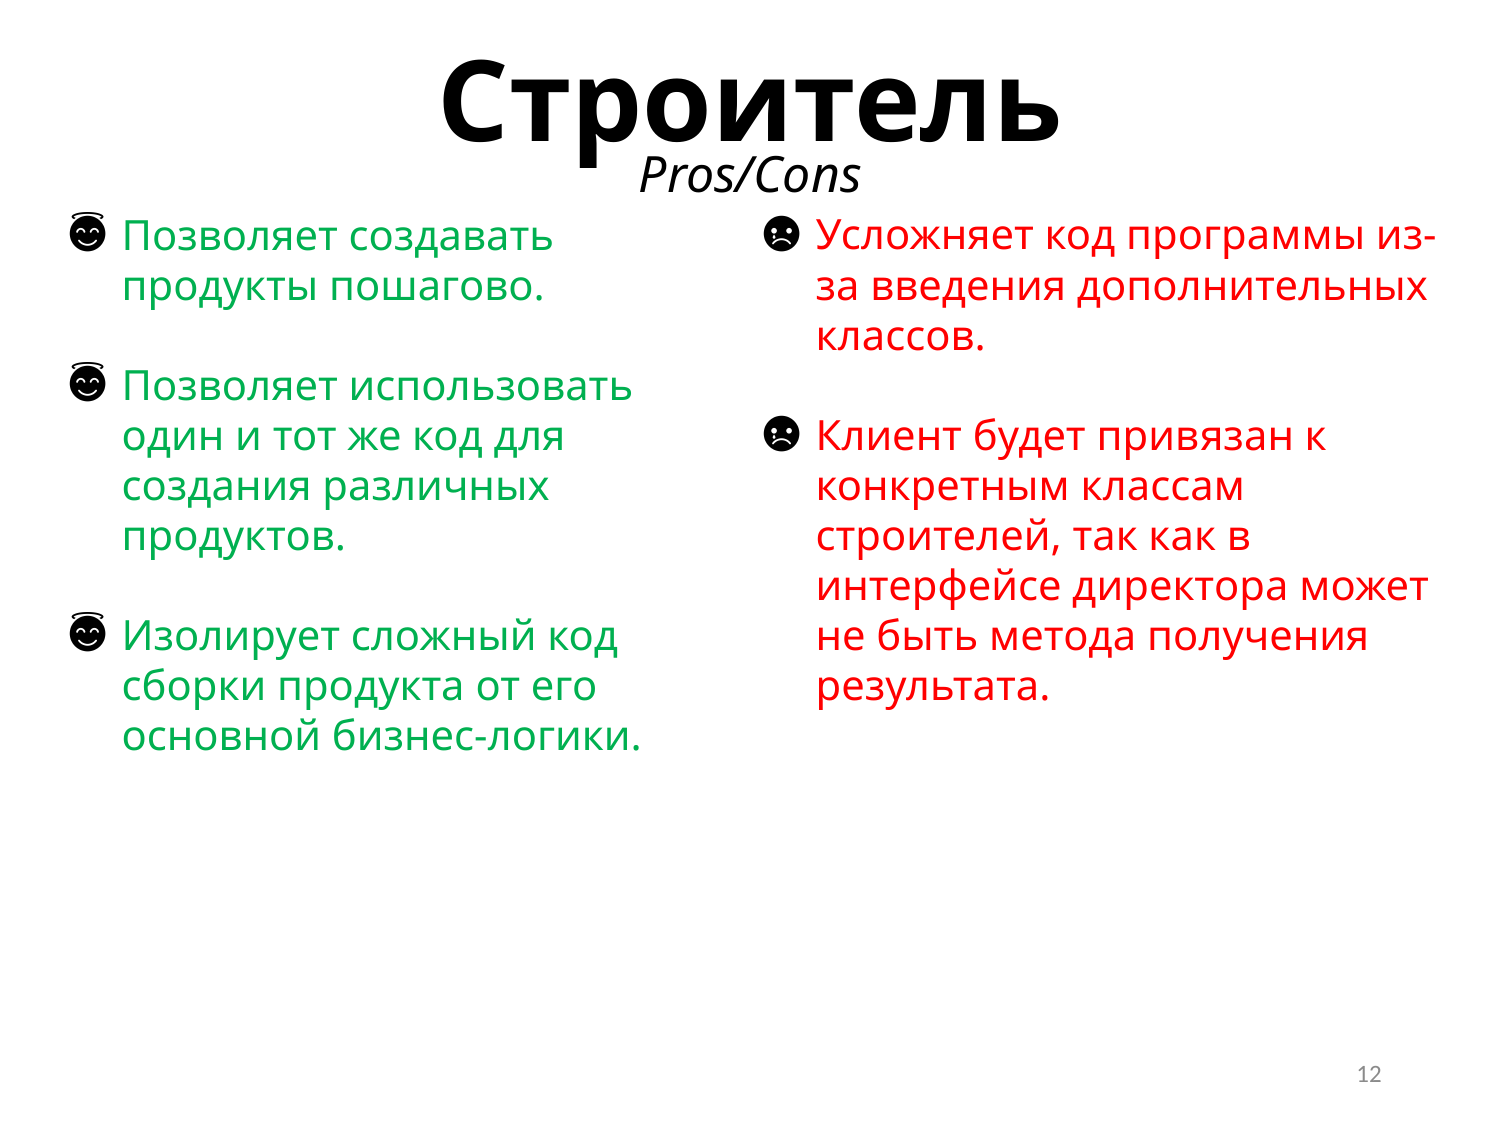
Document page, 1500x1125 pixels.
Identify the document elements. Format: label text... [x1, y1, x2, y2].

text_box Pros/Cons [98, 135, 1402, 201]
picture [759, 211, 804, 256]
slide_number 12 [1059, 1042, 1397, 1103]
text_box Позволяет создавать продукты пошагово. Позволяет использовать один и тот же код для создания различных продуктов. Изолирует сложный код сборки продукта от его основной бизнес-логики. [50, 201, 745, 767]
picture [759, 411, 804, 456]
picture [65, 361, 110, 406]
text_box Строитель [422, 22, 1078, 135]
picture [65, 611, 110, 656]
text_box Усложняет код программы из-за введения дополнительных классов. Клиент будет привязан к конкретным классам строителей, так как в интерфейсе директора может не быть метода получения результата. [744, 201, 1495, 716]
picture [65, 211, 110, 256]
